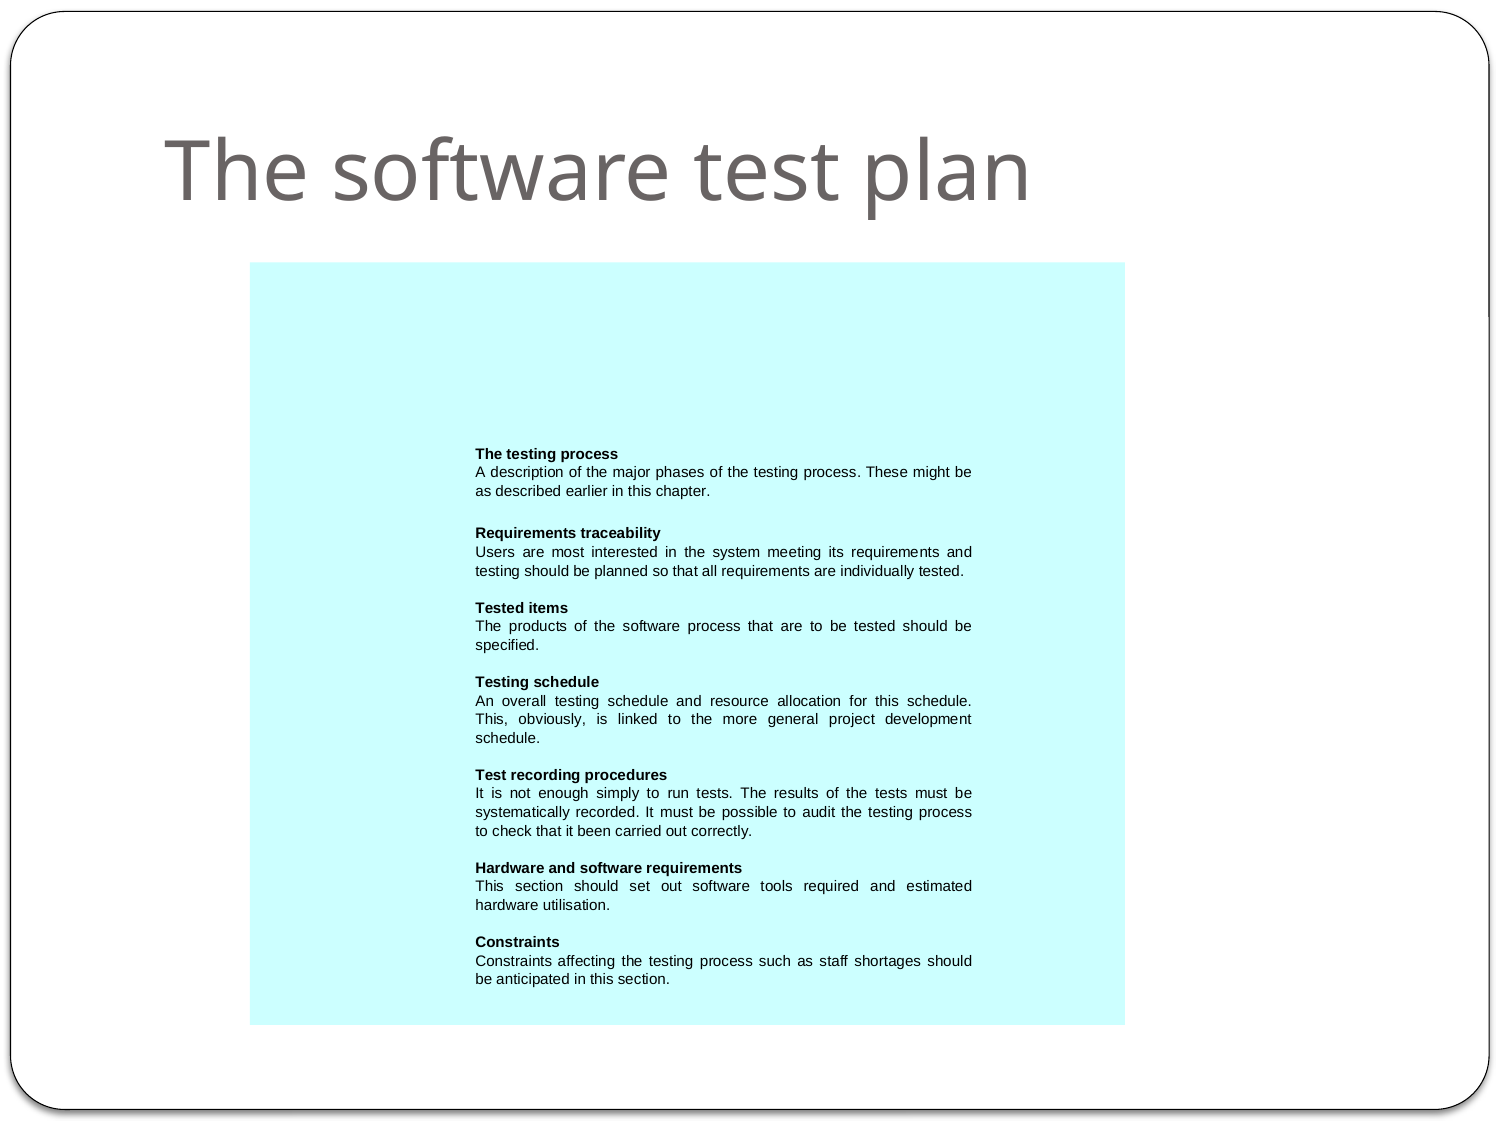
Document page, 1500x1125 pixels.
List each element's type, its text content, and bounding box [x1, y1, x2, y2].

text_box [249, 262, 1125, 1025]
title The software test plan [150, 45, 1425, 233]
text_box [324, 274, 1063, 989]
